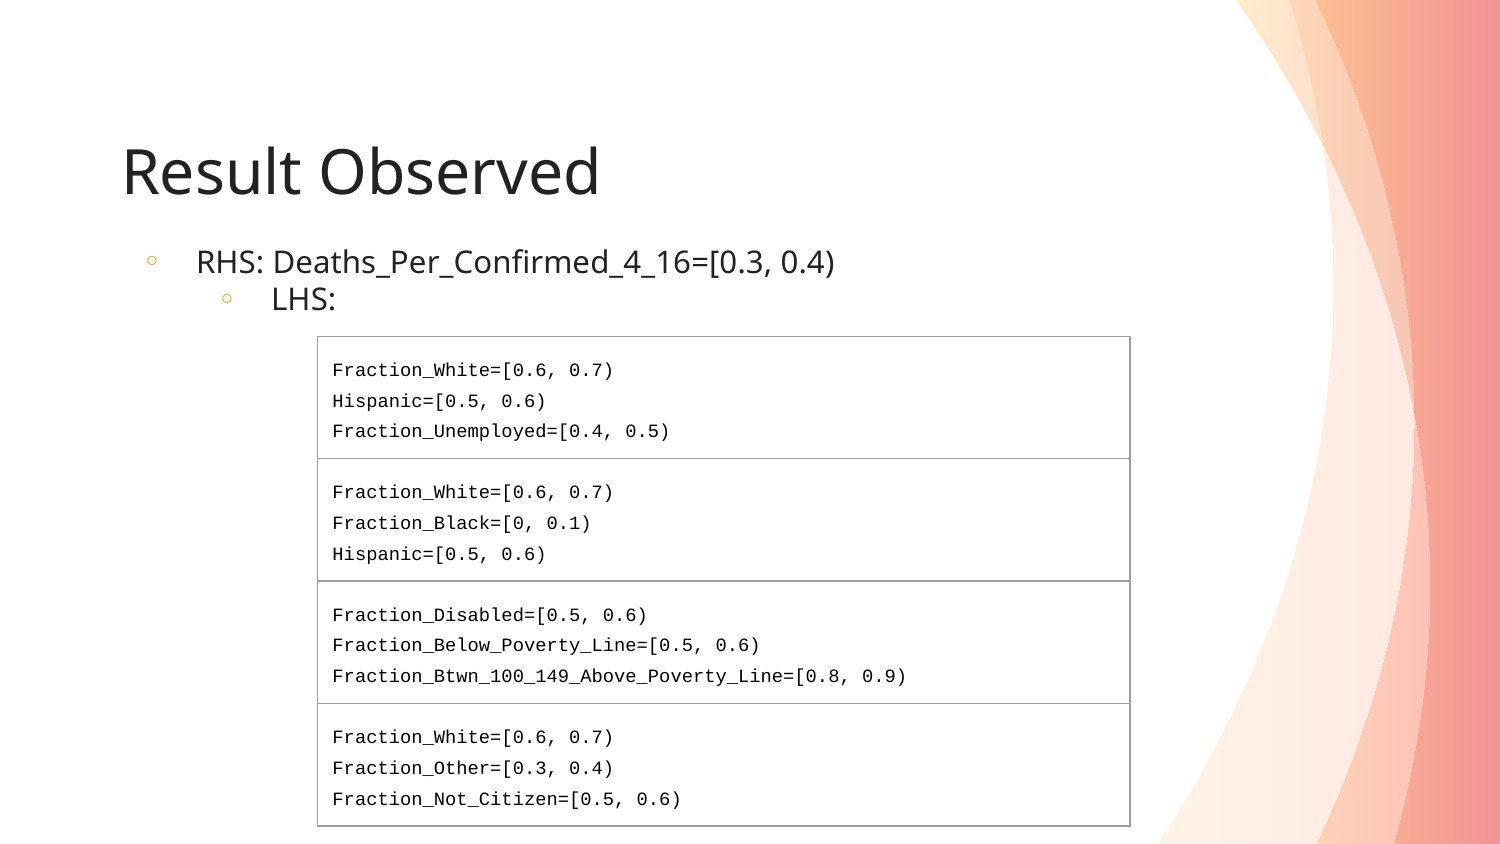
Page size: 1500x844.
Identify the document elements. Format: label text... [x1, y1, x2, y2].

list RHS: Deaths_Per_Confirmed_4_16=[0.3, 0.4) LHS: [121, 242, 1111, 742]
title Result Observed [121, 84, 1111, 207]
table_header Fraction_White=[0.6, 0.7) Hispanic=[0.5, 0.6) Fraction_Unemployed=[0.4, 0.5) [318, 337, 1129, 458]
table_cell Fraction_White=[0.6, 0.7) Fraction_Other=[0.3, 0.4) Fraction_Not_Citizen=[0.5, 0.6) [318, 704, 1129, 825]
table_cell Fraction_Disabled=[0.5, 0.6) Fraction_Below_Poverty_Line=[0.5, 0.6) Fraction_Btwn_100_149_Above_Poverty_Line=[0.8, 0.9) [318, 582, 1129, 703]
table_cell Fraction_White=[0.6, 0.7) Fraction_Black=[0, 0.1) Hispanic=[0.5, 0.6) [318, 459, 1129, 580]
